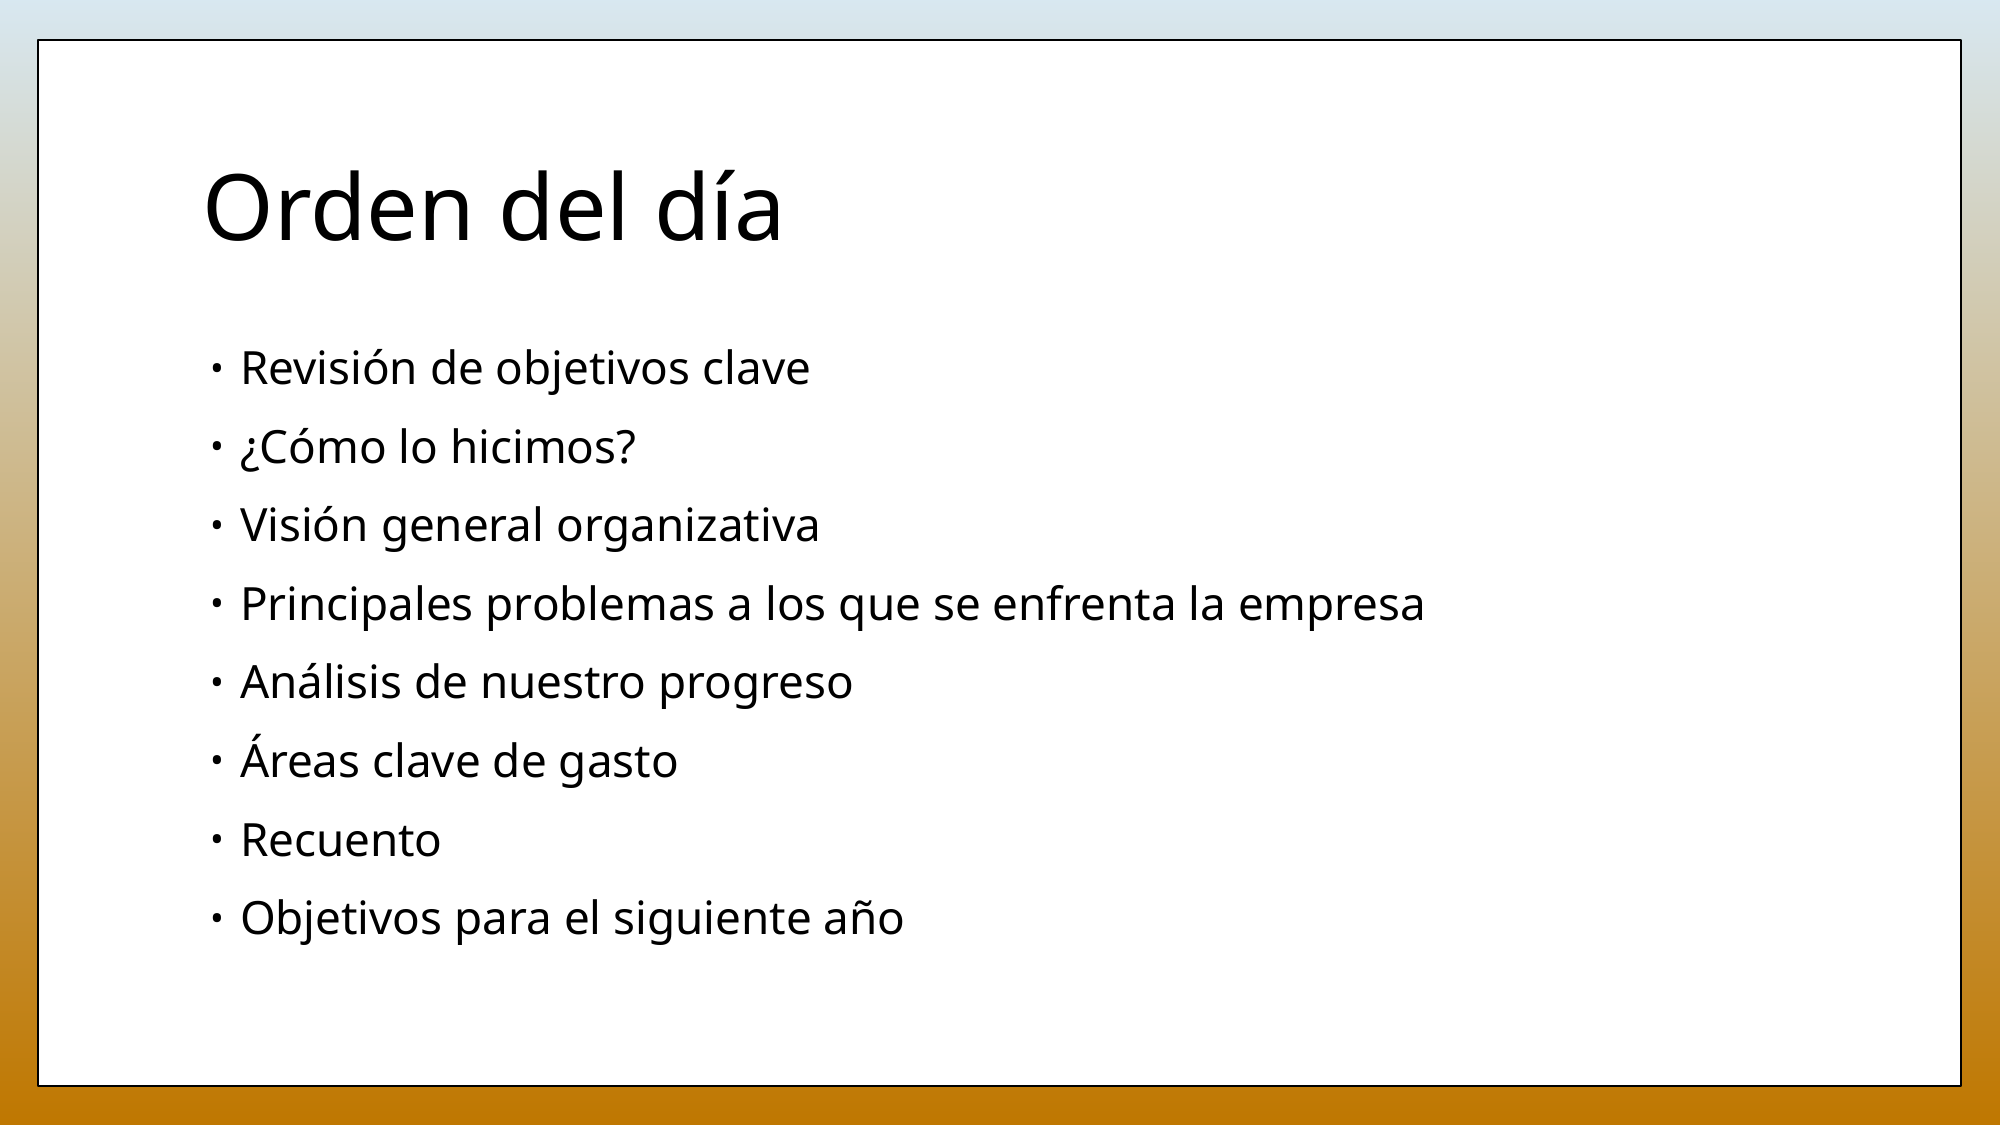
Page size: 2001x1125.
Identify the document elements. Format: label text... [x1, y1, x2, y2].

list Revisión de objetivos clave ¿Cómo lo hicimos? Visión general organizativa Principales problemas a los que se enfrenta la empresa Análisis de nuestro progreso Áreas clave de gasto Recuento Objetivos para el siguiente año [187, 337, 1808, 1000]
title Orden del día [187, 99, 1808, 323]
